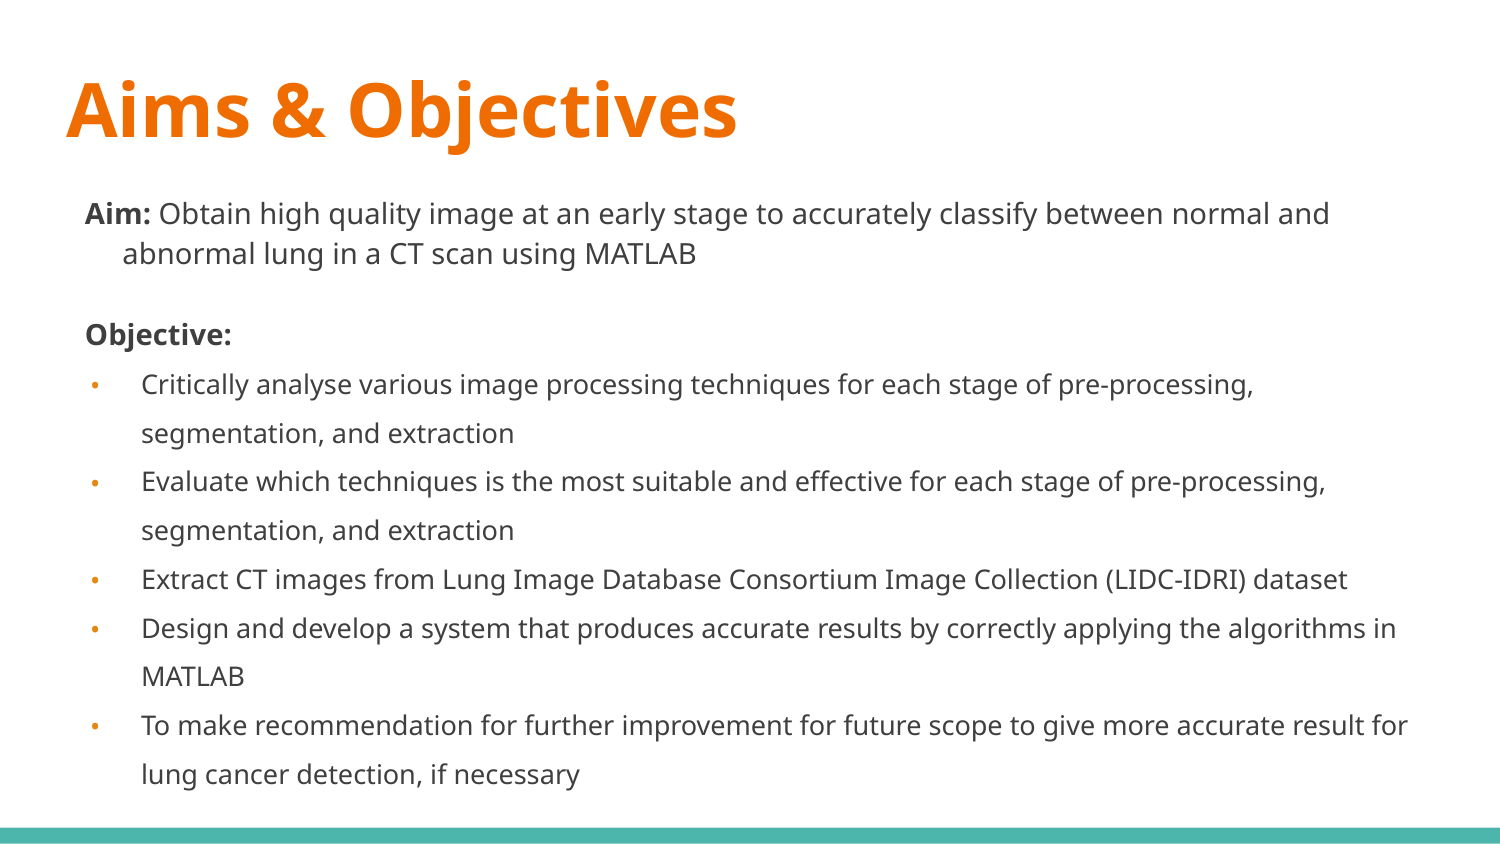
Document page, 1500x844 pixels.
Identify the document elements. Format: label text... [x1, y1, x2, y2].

title Aims & Objectives [51, 48, 1449, 164]
list Aim: Obtain high quality image at an early stage to accurately classify between normal and abnormal lung in a CT scan using MATLAB Objective: Critically analyse various image processing techniques for each stage of pre-processing, segmentation, and extraction Evaluate which techniques is the most suitable and effective for each stage of pre-processing, segmentation, and extraction Extract CT images from Lung Image Database Consortium Image Collection (LIDC-IDRI) dataset Design and develop a system that produces accurate results by correctly applying the algorithms in MATLAB To make recommendation for further improvement for future scope to give more accurate result for lung cancer detection, if necessary [51, 175, 1449, 718]
